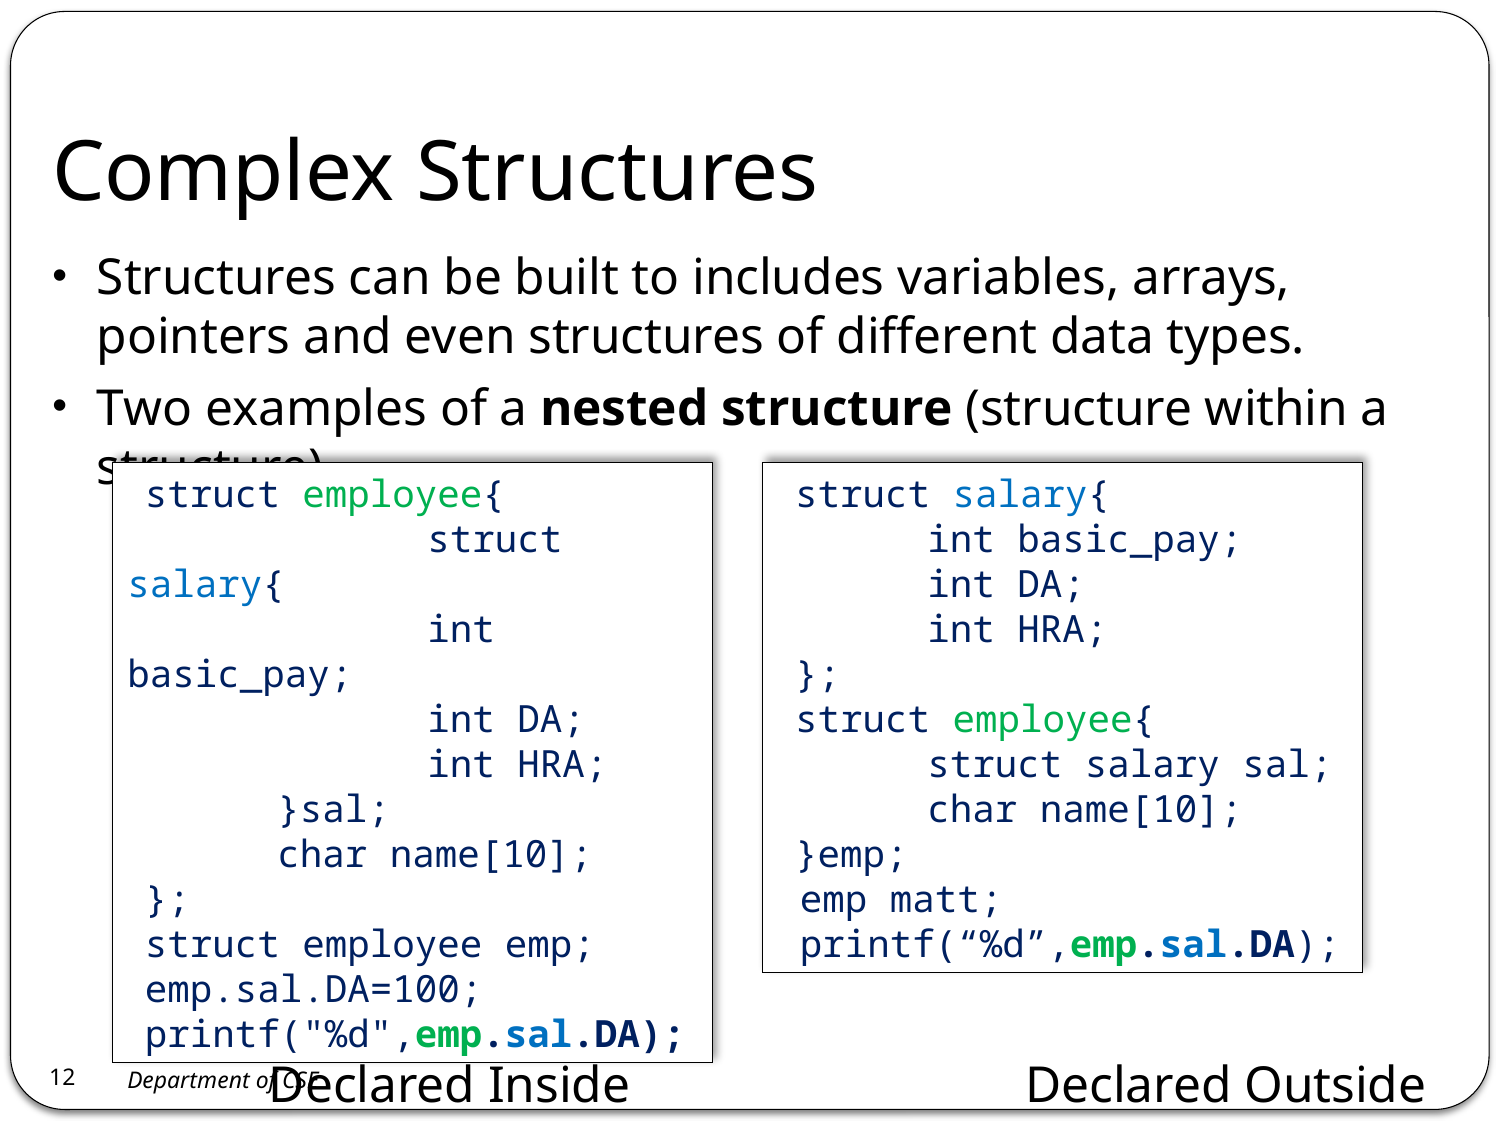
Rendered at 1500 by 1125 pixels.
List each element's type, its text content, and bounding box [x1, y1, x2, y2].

text_box struct employee{ struct salary{ int basic_pay; int DA; int HRA; }sal; char name[10]; }; struct employee emp; emp.sal.DA=100; printf("%d",emp.sal.DA); [112, 462, 713, 1063]
footer Department of CSE [112, 1062, 763, 1100]
slide_number 12 [24, 1050, 100, 1107]
list Structures can be built to includes variables, arrays, pointers and even structures of different data types. Two examples of a nested structure (structure within a structure). Declared Inside Declared Outside [37, 237, 1463, 1125]
text_box struct salary{ int basic_pay; int DA; int HRA; }; struct employee{ struct salary sal; char name[10]; }emp; emp matt; printf(“%d”,emp.sal.DA); [762, 462, 1363, 973]
title Complex Structures [37, 45, 1463, 233]
